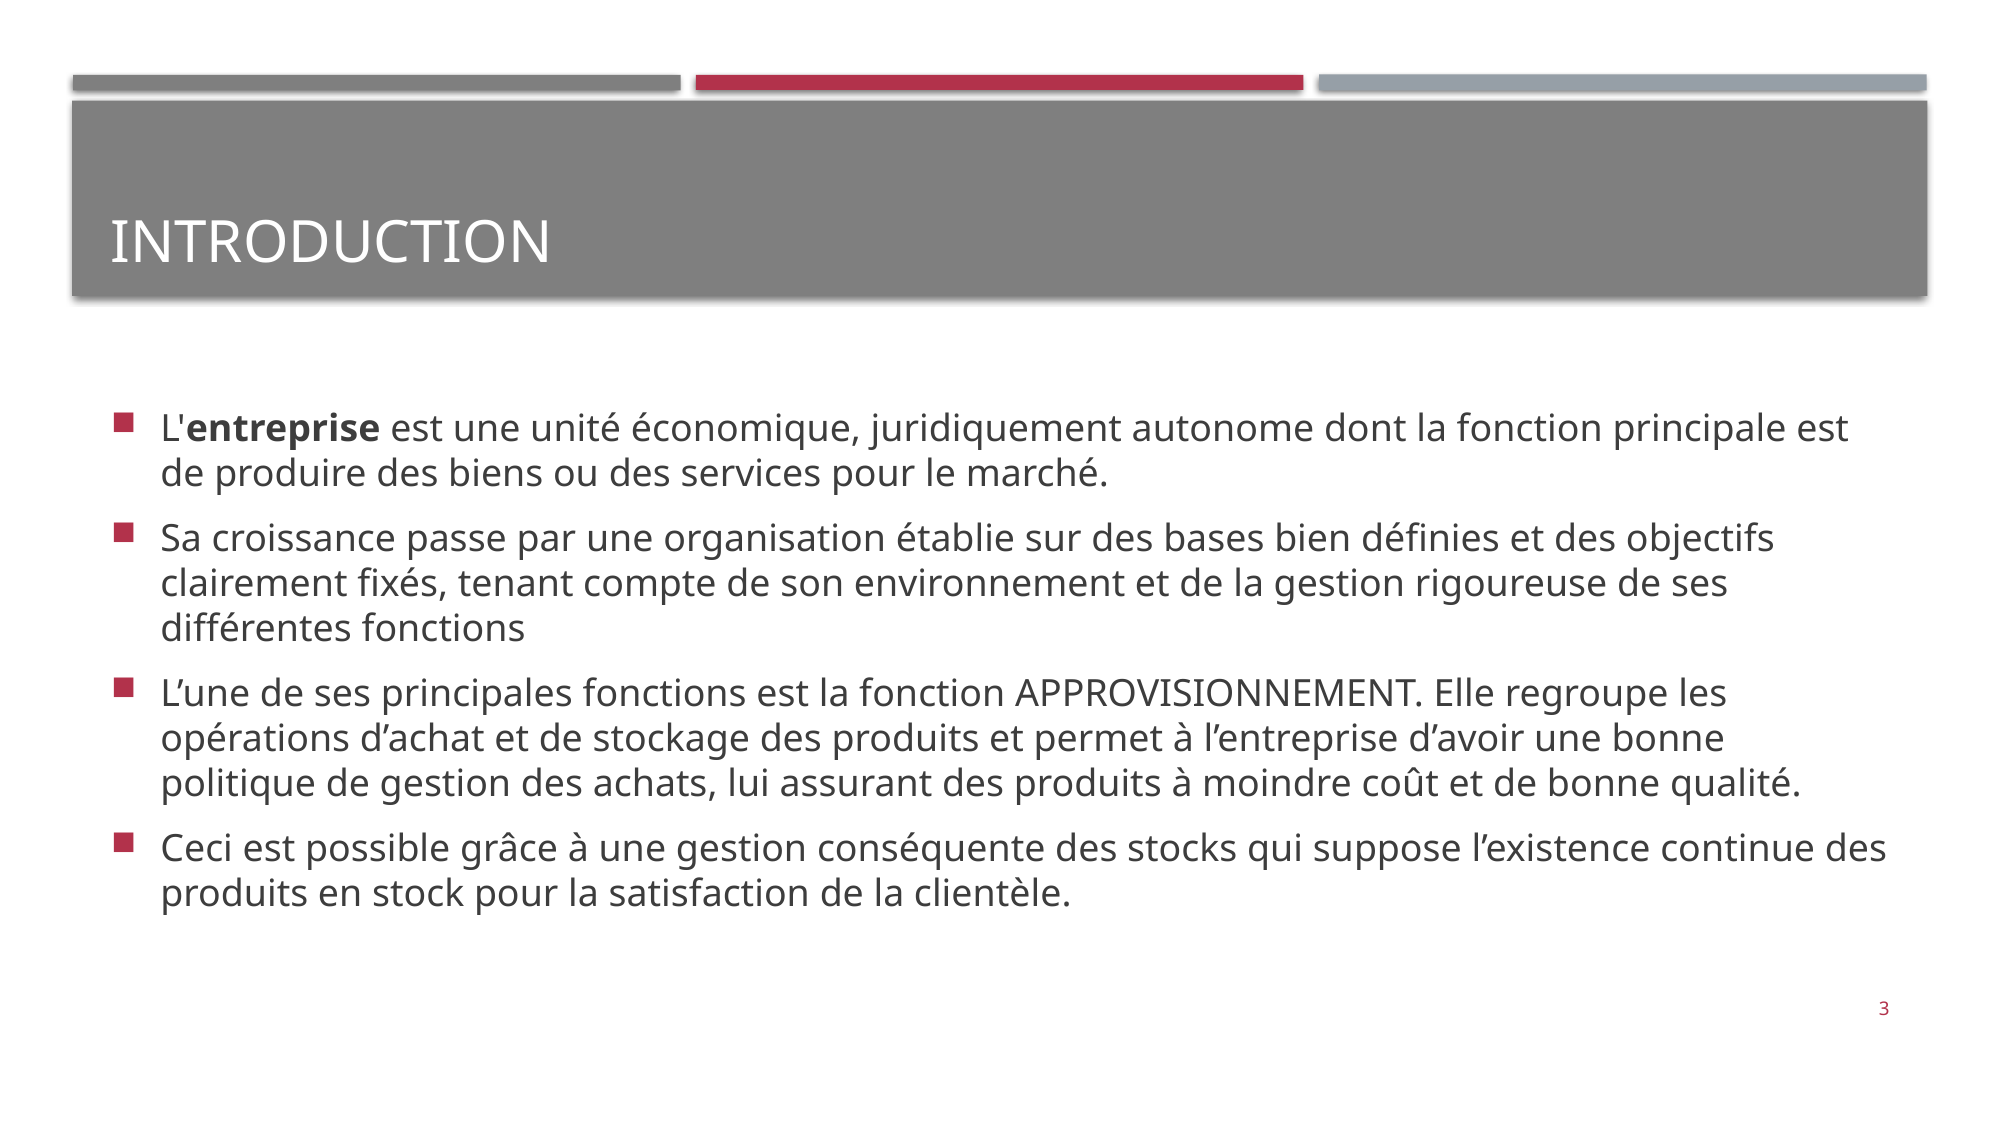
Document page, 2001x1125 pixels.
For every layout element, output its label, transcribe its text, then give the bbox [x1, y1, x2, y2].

title INTRODUCTION [95, 115, 1905, 282]
slide_number 3 [1732, 979, 1905, 1040]
list L'entreprise est une unité économique, juridiquement autonome dont la fonction principale est de produire des biens ou des services pour le marché. Sa croissance passe par une organisation établie sur des bases bien définies et des objectifs clairement fixés, tenant compte de son environnement et de la gestion rigoureuse de ses différentes fonctions L’une de ses principales fonctions est la fonction APPROVISIONNEMENT. Elle regroupe les opérations d’achat et de stockage des produits et permet à l’entreprise d’avoir une bonne politique de gestion des achats, lui assurant des produits à moindre coût et de bonne qualité. Ceci est possible grâce à une gestion conséquente des stocks qui suppose l’existence continue des produits en stock pour la satisfaction de la clientèle. [95, 357, 1905, 962]
